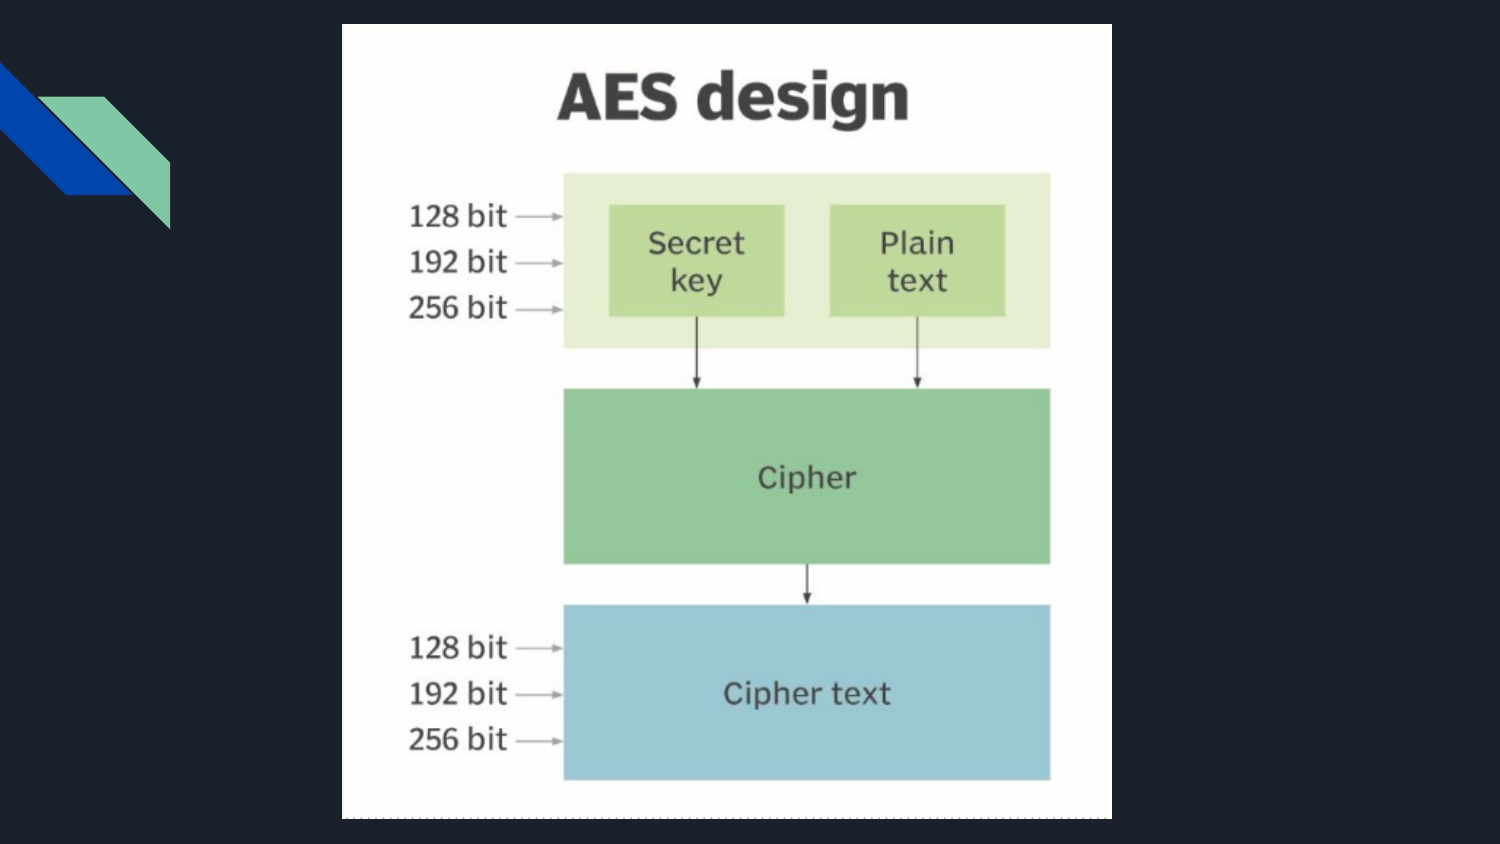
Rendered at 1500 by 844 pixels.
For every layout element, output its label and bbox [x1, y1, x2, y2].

picture [341, 24, 1112, 819]
